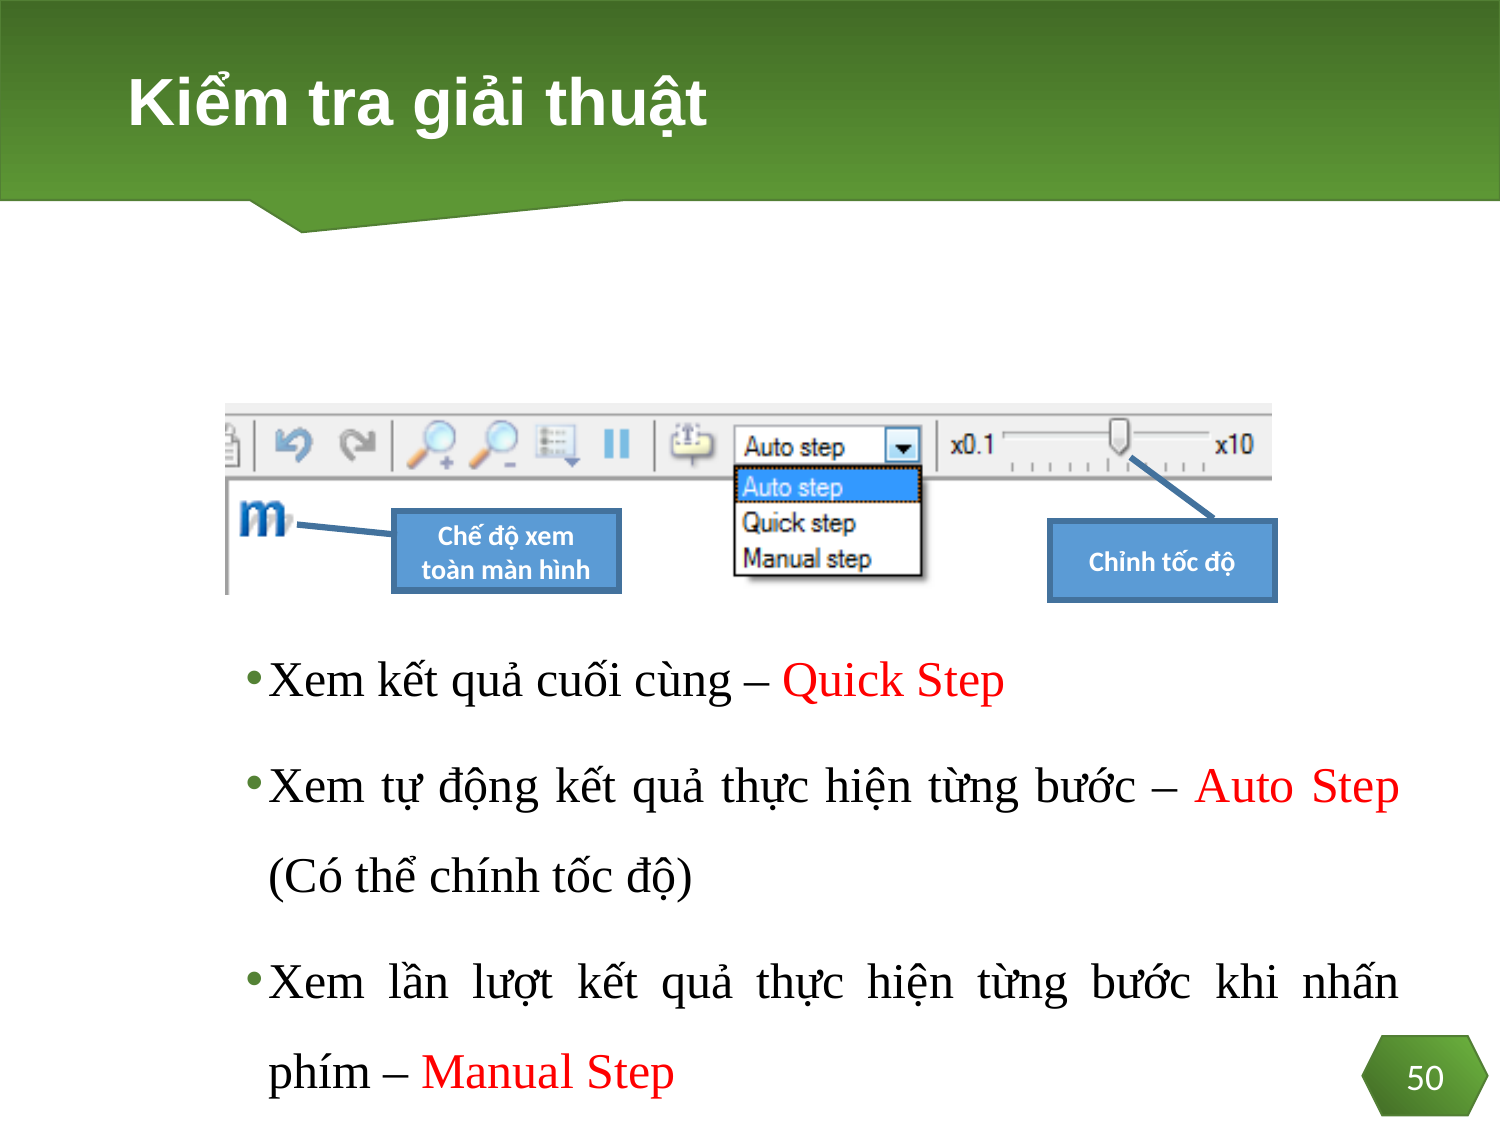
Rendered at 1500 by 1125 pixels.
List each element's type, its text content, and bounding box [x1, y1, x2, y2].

picture [224, 403, 1272, 595]
title Kiểm tra giải thuật [112, 24, 1303, 183]
list Xem kết quả cuối cùng – Quick Step Xem tự động kết quả thực hiện từng bước – Auto Step (Có thể chính tốc độ) Xem lần lượt kết quả thực hiện từng bước khi nhấn phím – Manual Step [225, 609, 1416, 975]
text_box Chỉnh tốc độ [1049, 520, 1276, 601]
